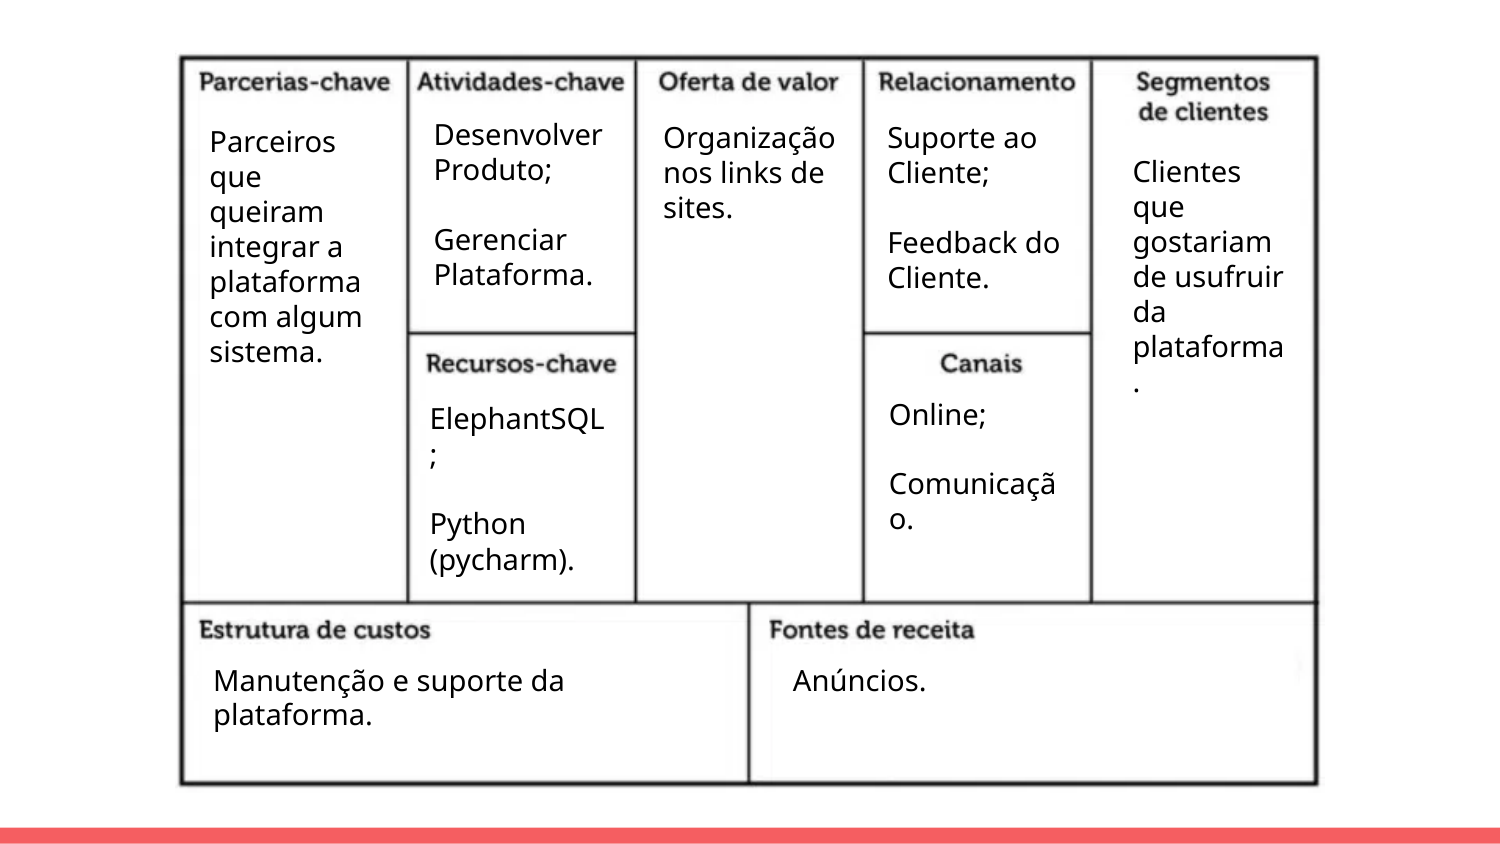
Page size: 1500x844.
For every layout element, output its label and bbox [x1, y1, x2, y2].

picture [175, 50, 1325, 794]
